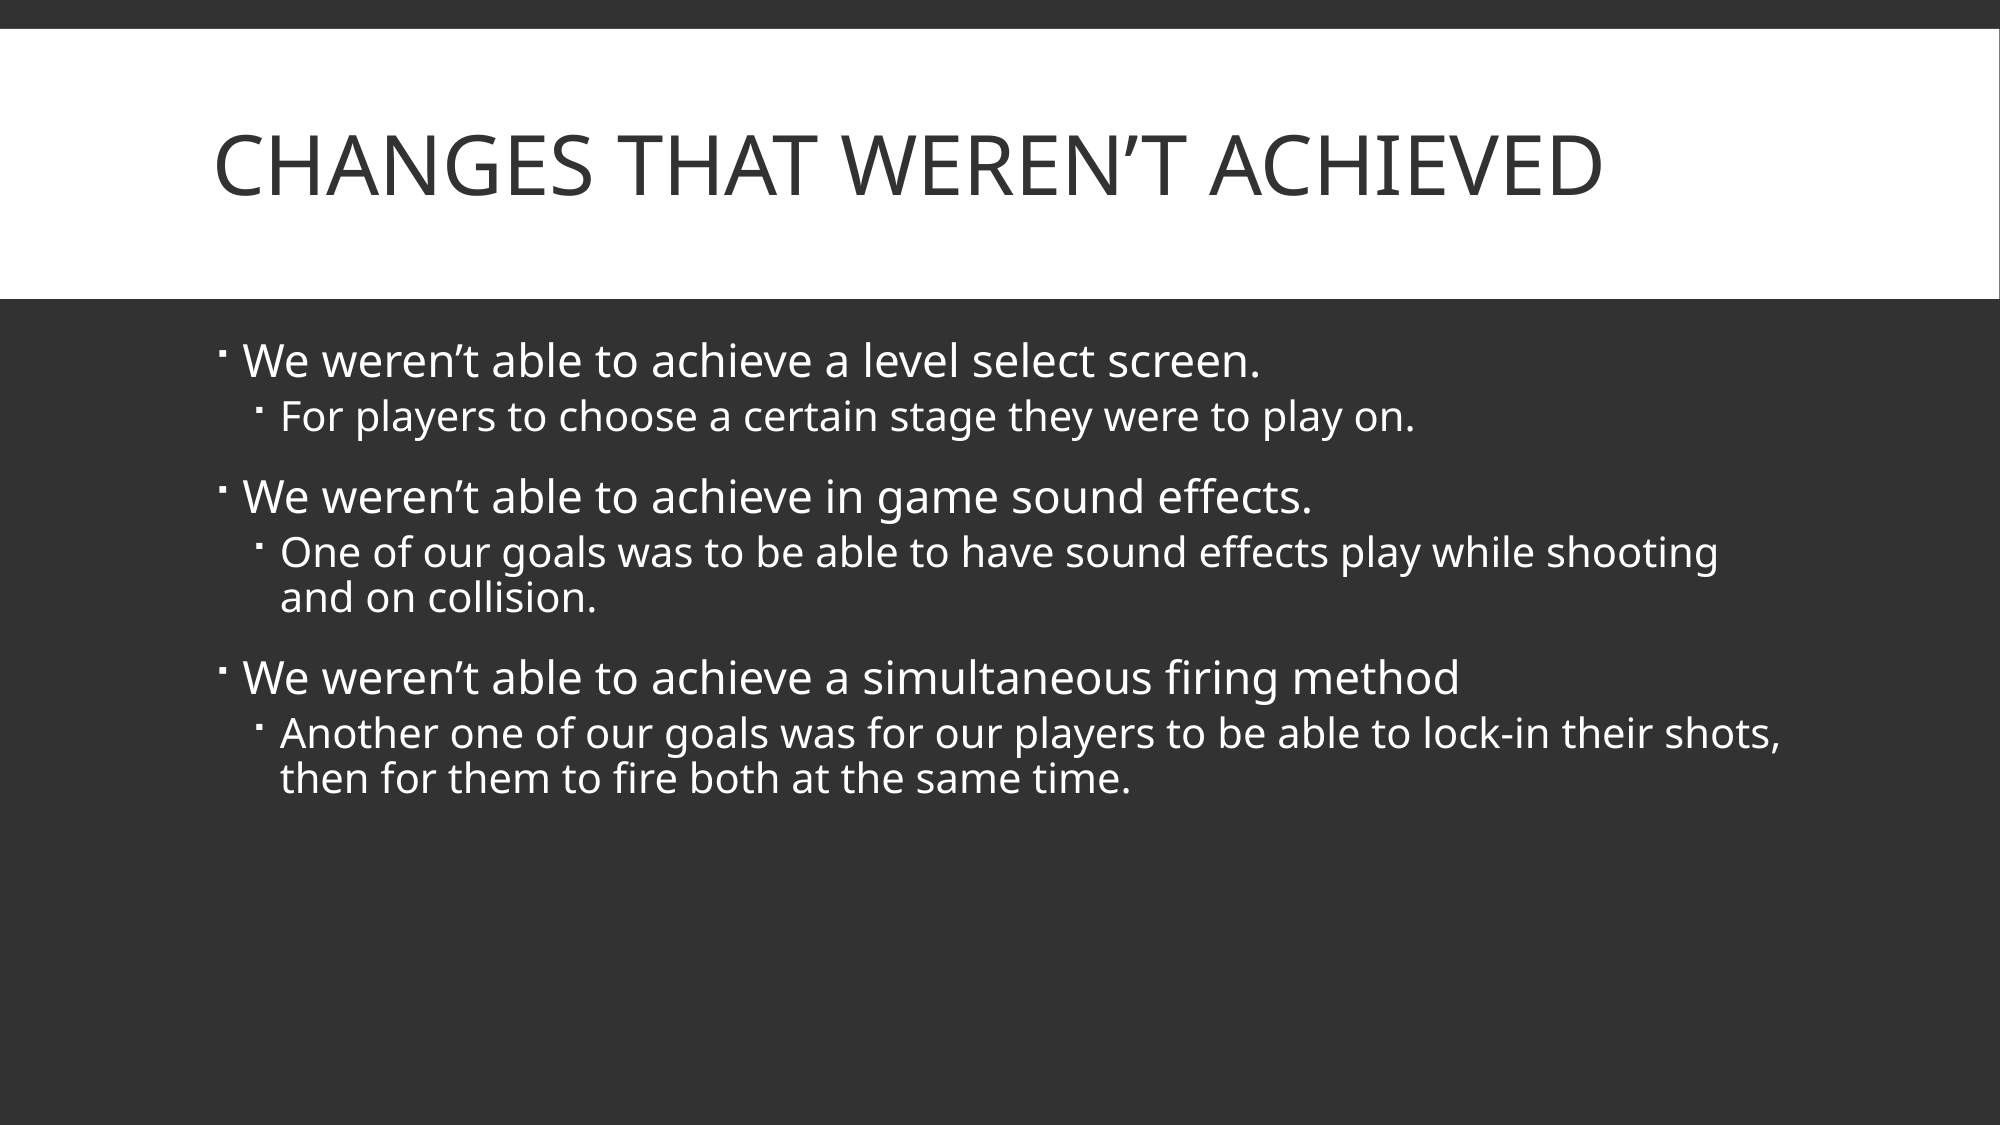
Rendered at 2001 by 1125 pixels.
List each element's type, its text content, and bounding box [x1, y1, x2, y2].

title Changes that weren’t achieved [197, 46, 1803, 295]
list We weren’t able to achieve a level select screen. For players to choose a certain stage they were to play on. We weren’t able to achieve in game sound effects. One of our goals was to be able to have sound effects play while shooting and on collision. We weren’t able to achieve a simultaneous firing method Another one of our goals was for our players to be able to lock-in their shots, then for them to fire both at the same time. [197, 329, 1803, 1020]
